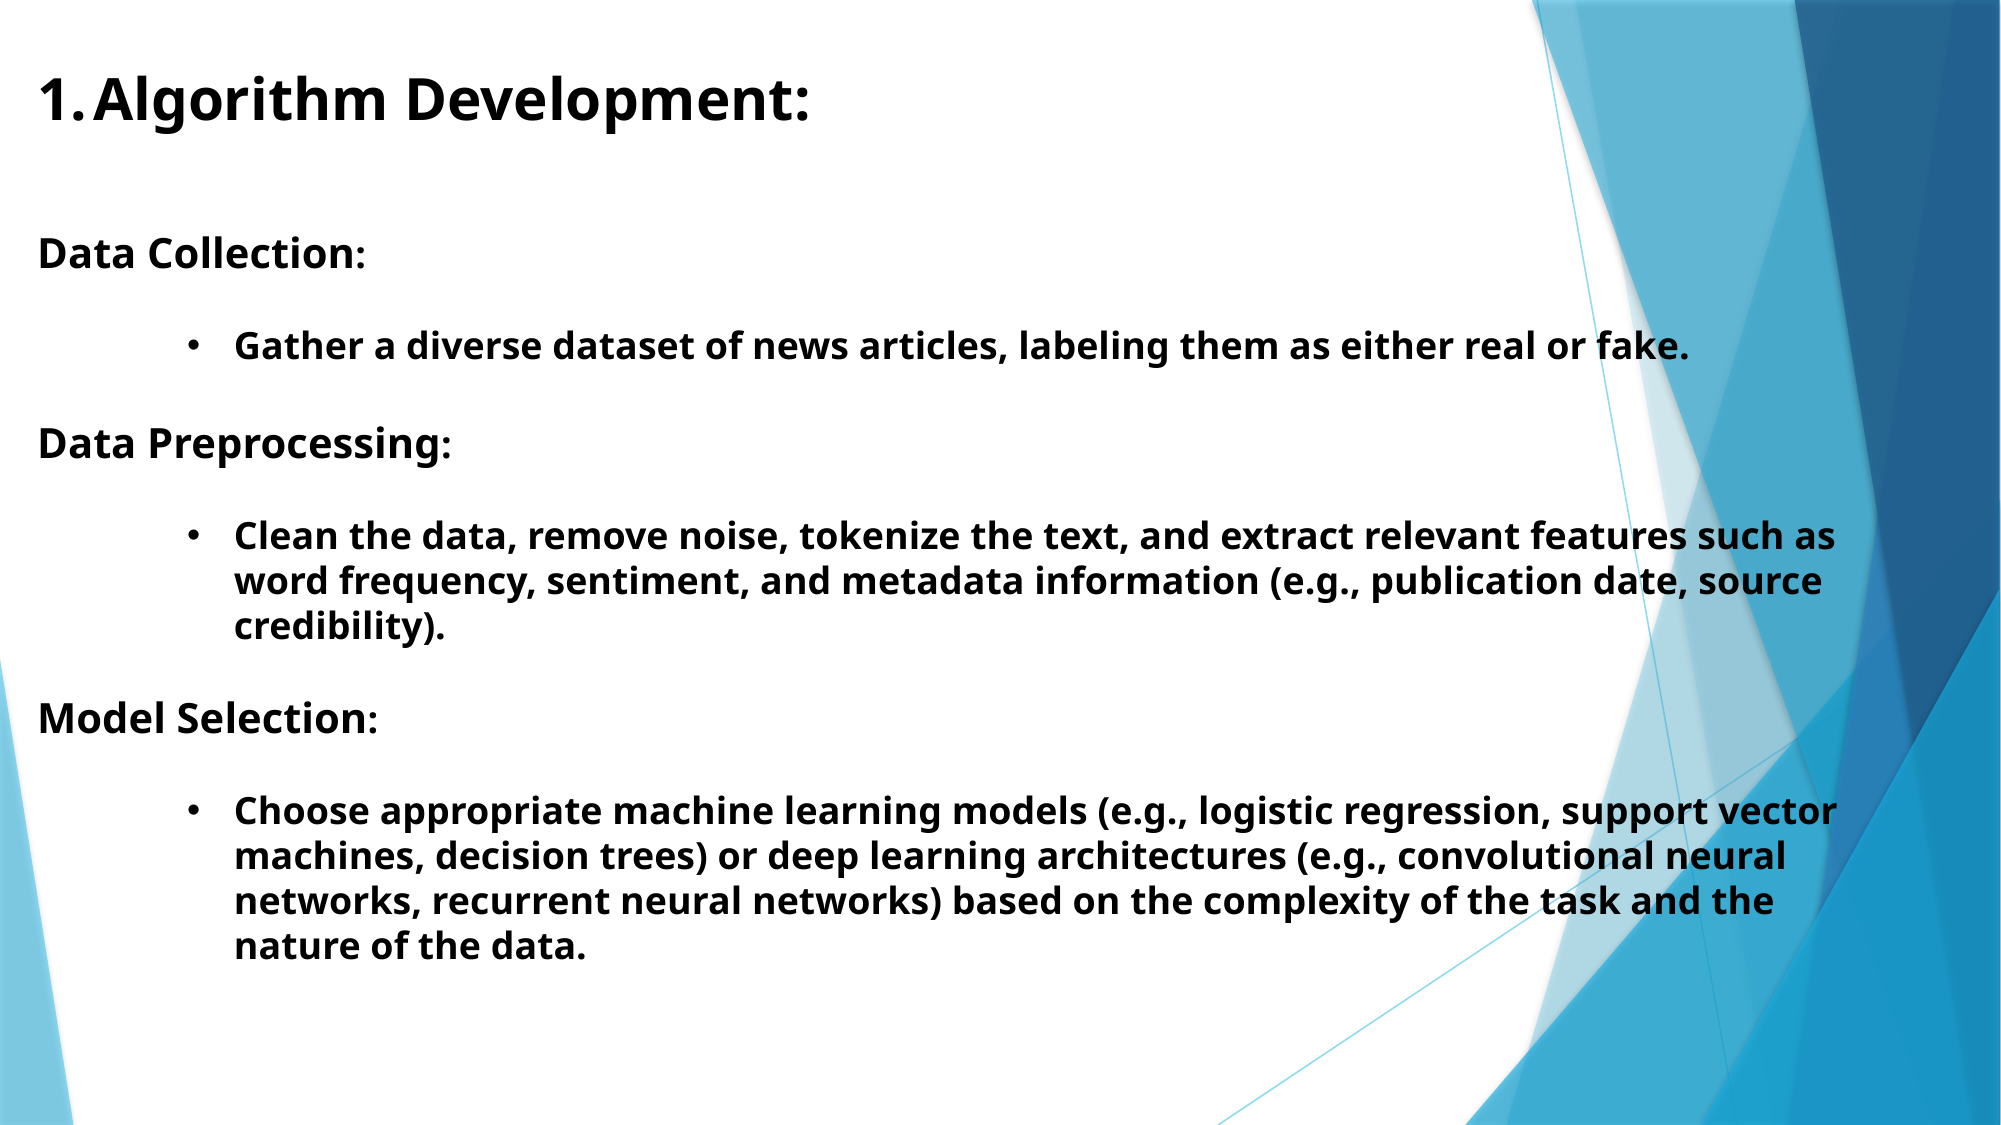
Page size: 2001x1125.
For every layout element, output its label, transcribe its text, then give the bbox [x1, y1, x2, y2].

text_box [851, 416, 1152, 717]
text_box Algorithm Development: Data Collection: Gather a diverse dataset of news articles, labeling them as either real or fake. Data Preprocessing: Clean the data, remove noise, tokenize the text, and extract relevant features such as word frequency, sentiment, and metadata information (e.g., publication date, source credibility). Model Selection: Choose appropriate machine learning models (e.g., logistic regression, support vector machines, decision trees) or deep learning architectures (e.g., convolutional neural networks, recurrent neural networks) based on the complexity of the task and the nature of the data. [22, 54, 1870, 1070]
